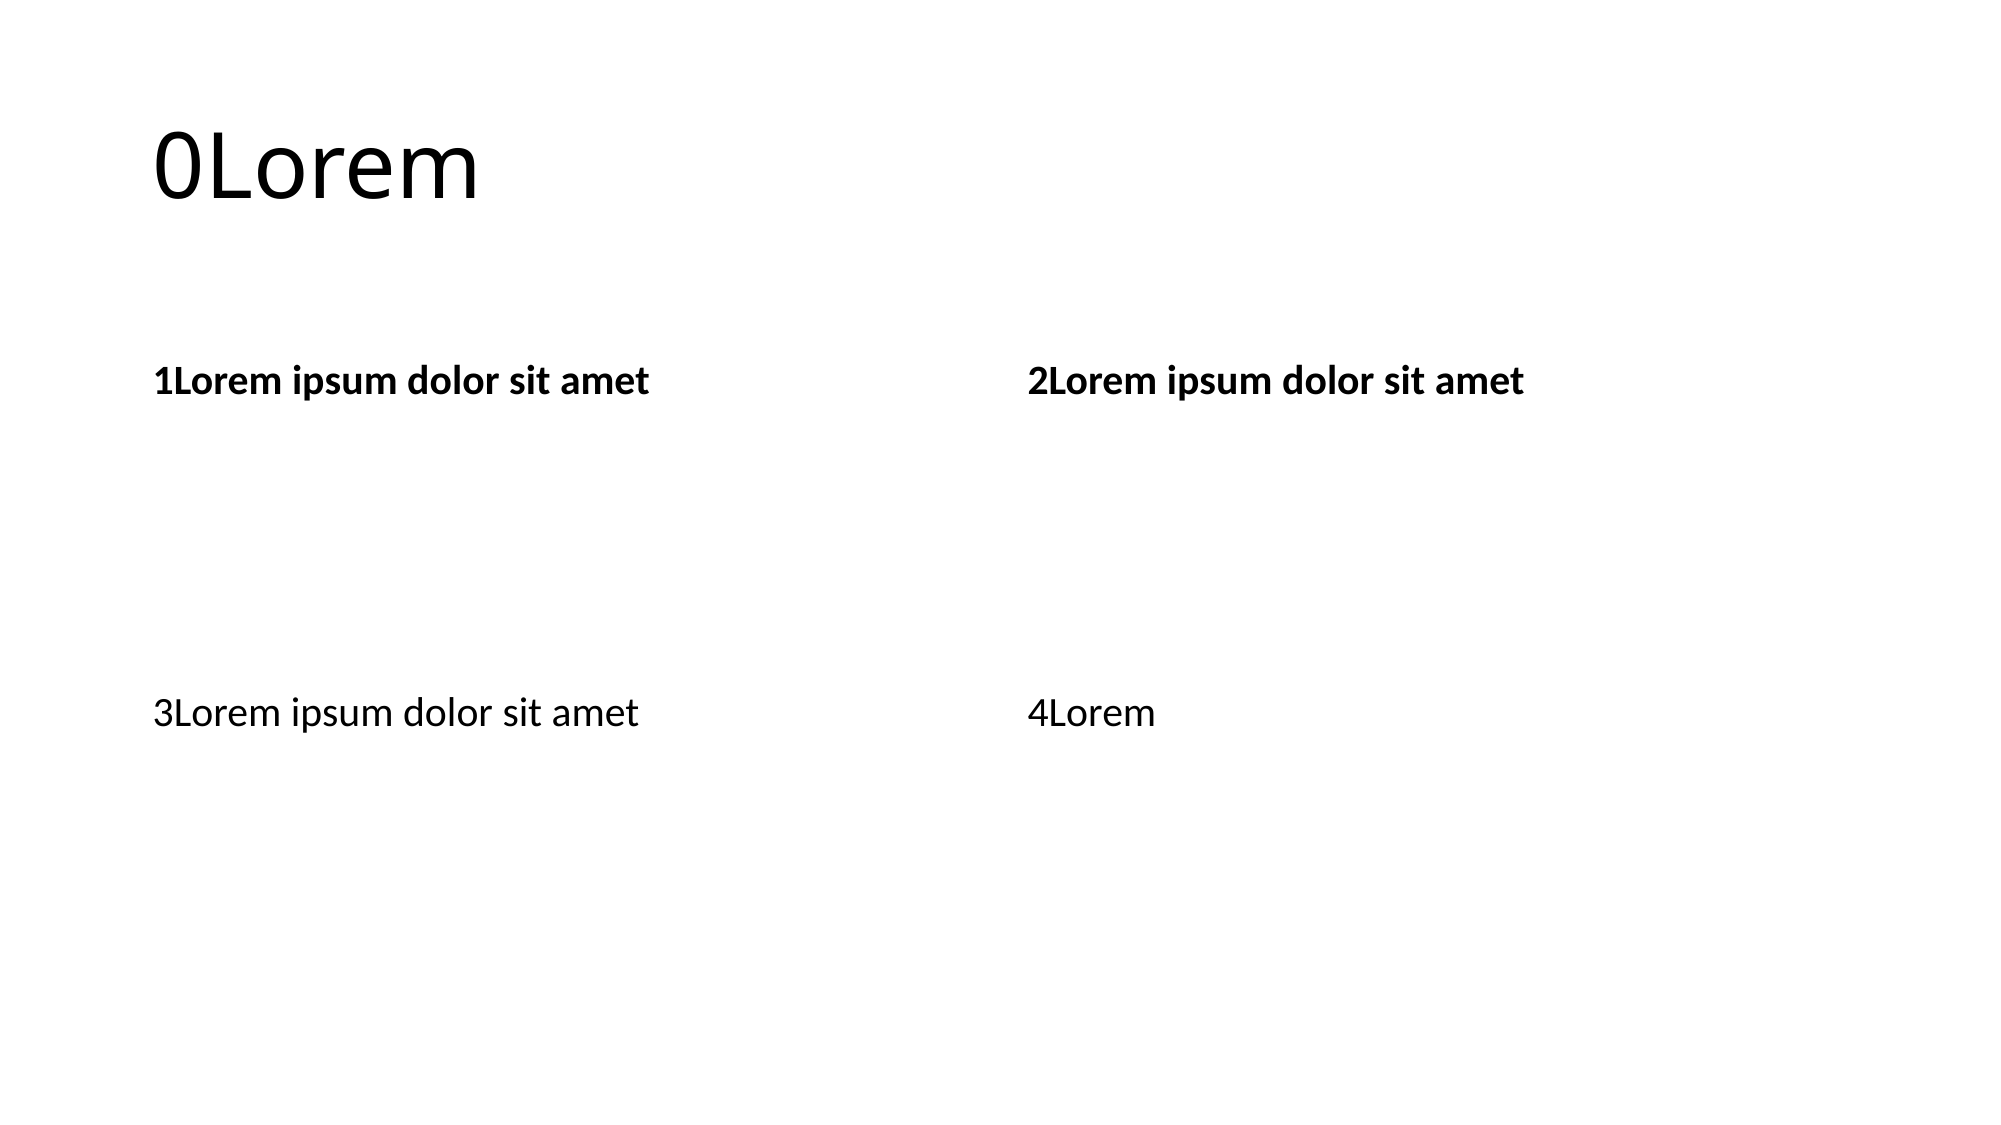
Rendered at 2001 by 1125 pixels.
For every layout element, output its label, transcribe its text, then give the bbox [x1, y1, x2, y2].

list 2Lorem ipsum dolor sit amet [1012, 275, 1863, 410]
title 0Lorem [137, 59, 1863, 278]
list 1Lorem ipsum dolor sit amet [137, 275, 984, 410]
list 4Lorem [1012, 410, 1863, 1016]
list 3Lorem ipsum dolor sit amet [137, 410, 984, 1016]
